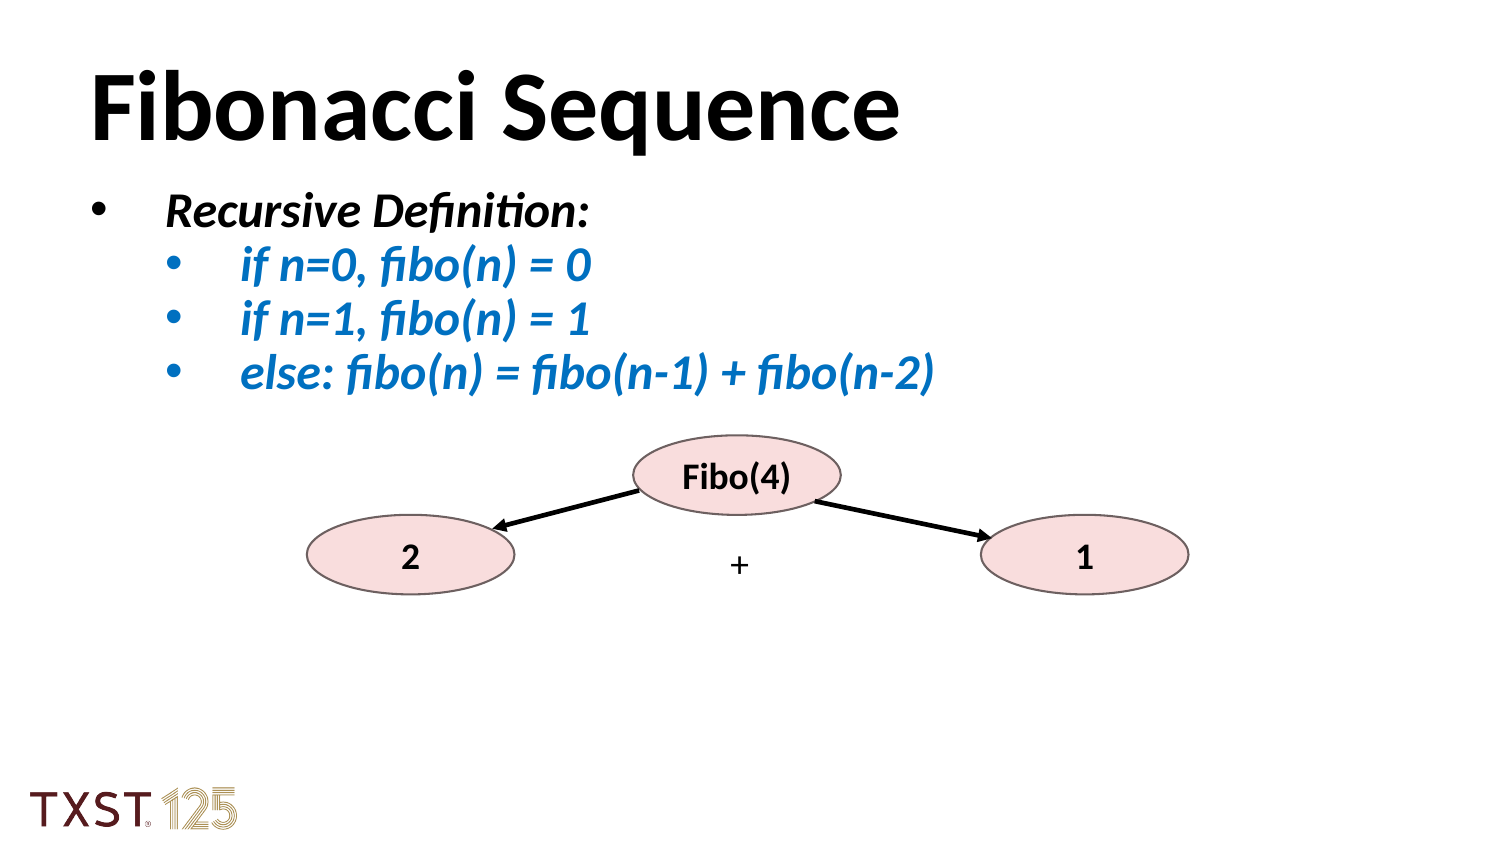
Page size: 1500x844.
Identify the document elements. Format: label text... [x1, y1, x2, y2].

text_box 1 [979, 513, 1190, 596]
text_box + [715, 532, 787, 593]
text_box Recursive Definition: if n=0, fibo(n) = 0 if n=1, fibo(n) = 1 else: fibo(n) = fibo(n-1) + fibo(n-2) [74, 176, 1425, 450]
text_box Fibo(4) [632, 434, 842, 516]
text_box Fibonacci Sequence [74, 46, 1425, 176]
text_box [814, 501, 992, 539]
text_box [492, 490, 640, 529]
text_box 2 [305, 513, 516, 596]
picture [30, 787, 237, 830]
